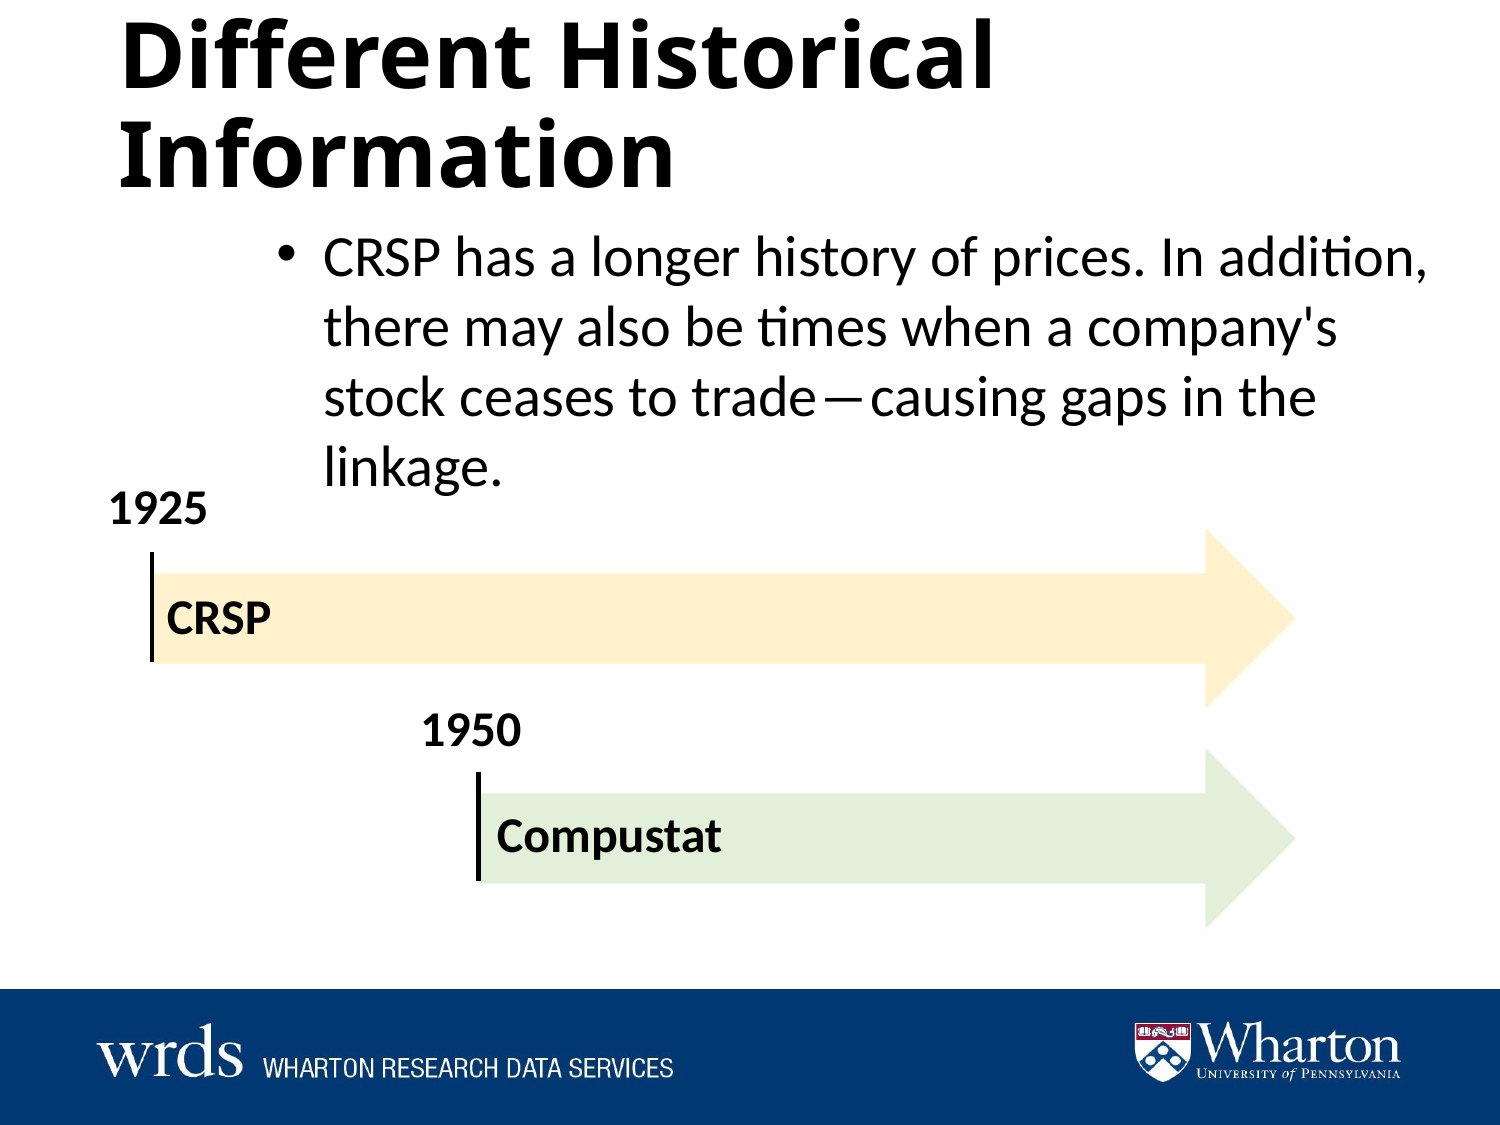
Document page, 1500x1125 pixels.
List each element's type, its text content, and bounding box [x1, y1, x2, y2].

picture [0, 72, 1500, 1125]
title Different Historical Information [103, 0, 1397, 72]
